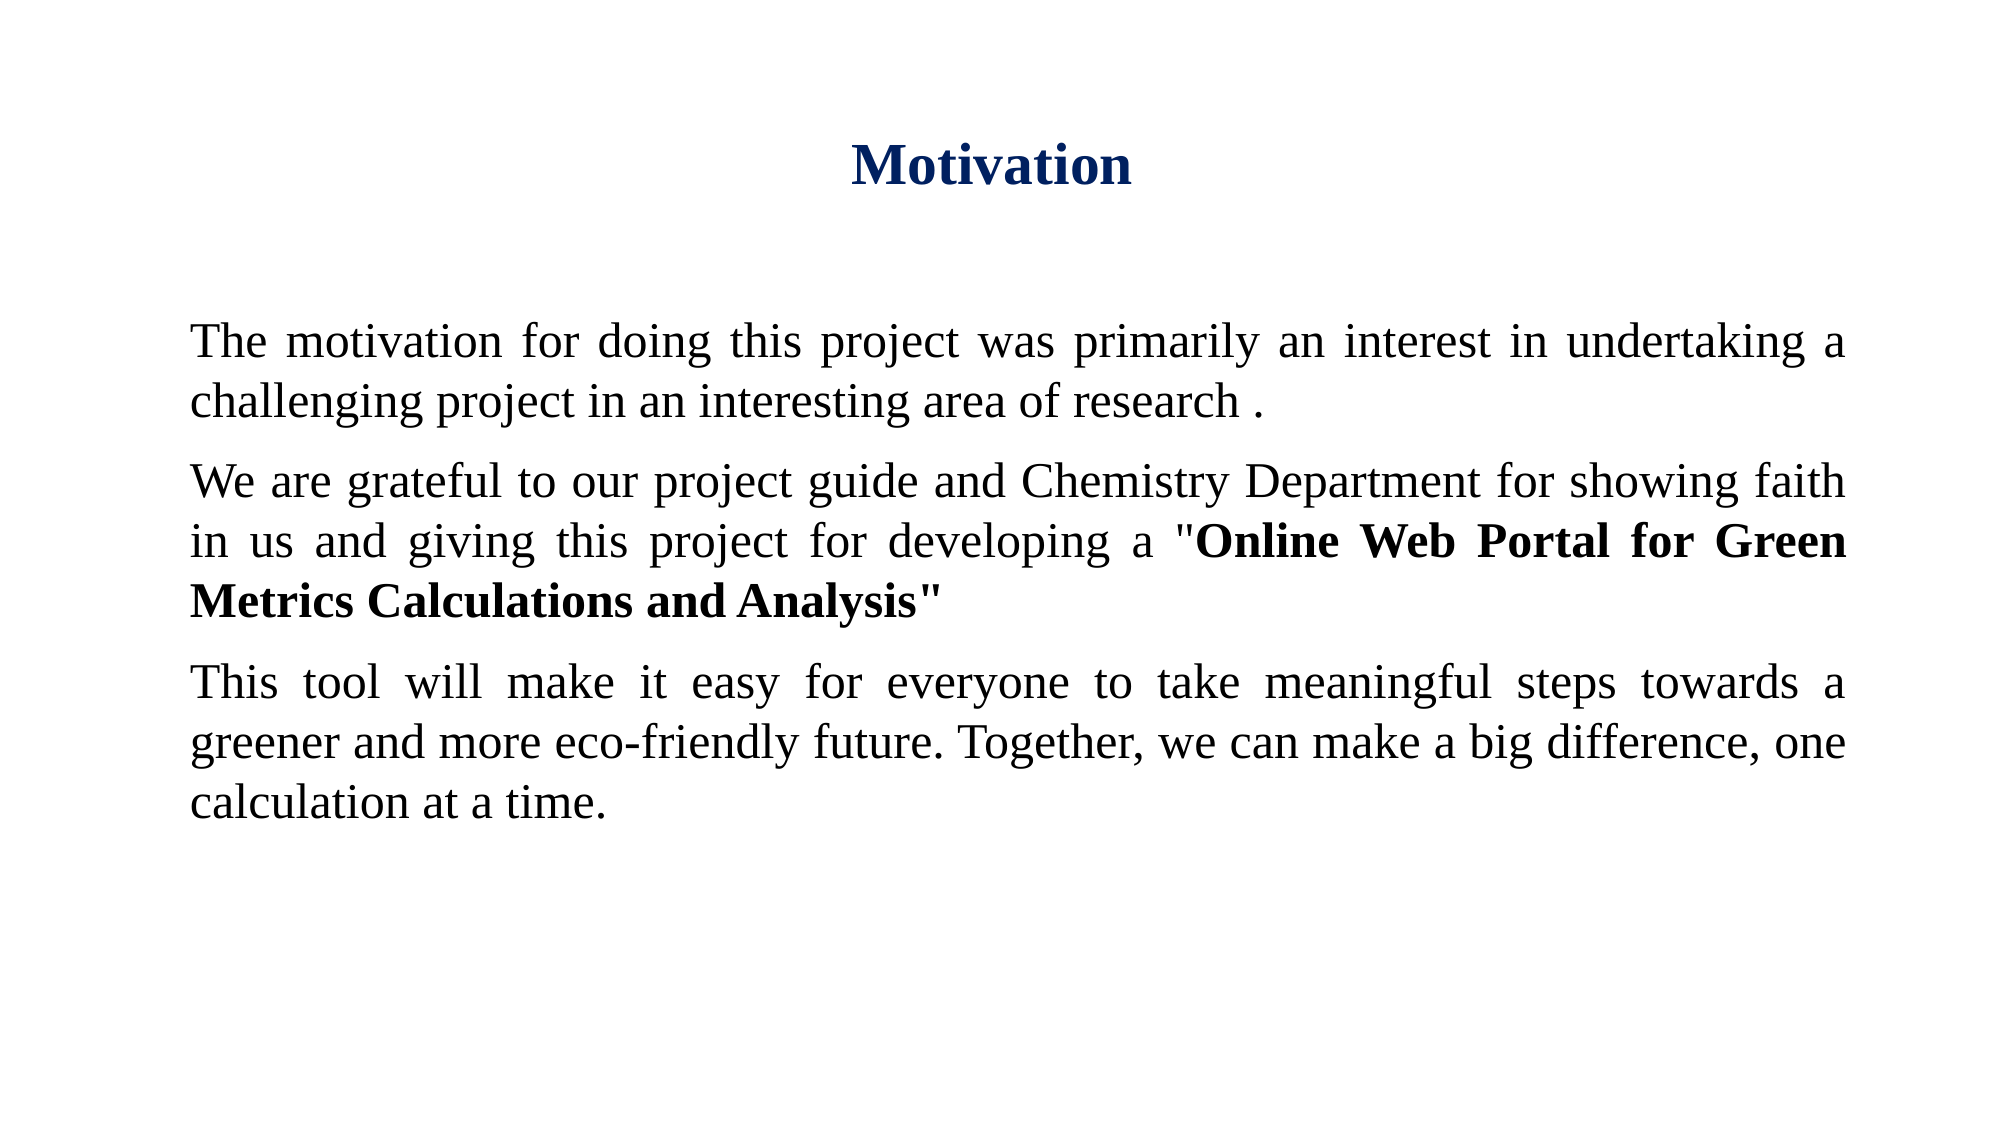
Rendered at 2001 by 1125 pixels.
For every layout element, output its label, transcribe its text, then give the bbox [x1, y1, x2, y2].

title Motivation [137, 59, 1863, 278]
list The motivation for doing this project was primarily an interest in undertaking a challenging project in an interesting area of research . We are grateful to our project guide and Chemistry Department for showing faith in us and giving this project for developing a "Online Web Portal for Green Metrics Calculations and Analysis" This tool will make it easy for everyone to take meaningful steps towards a greener and more eco-friendly future. Together, we can make a big difference, one calculation at a time. [137, 299, 1863, 1014]
